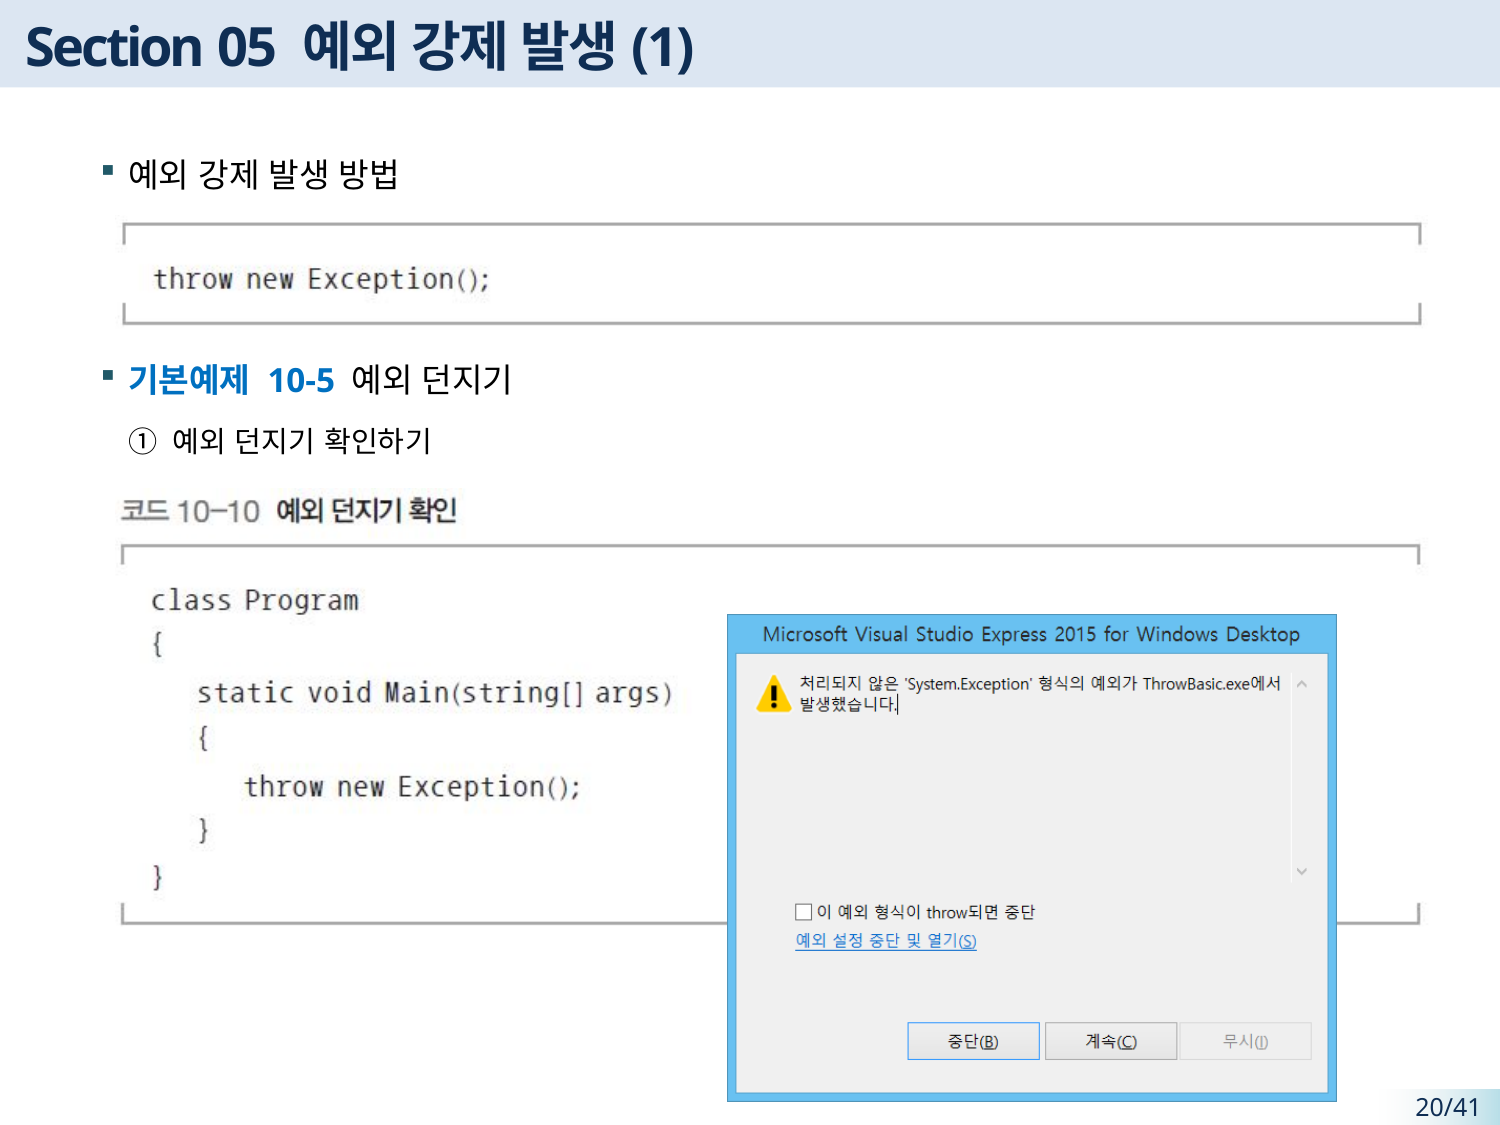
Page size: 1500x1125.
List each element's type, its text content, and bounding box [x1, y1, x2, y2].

picture [114, 215, 1428, 330]
picture [114, 488, 1433, 1102]
list 예외 강제 발생 방법 기본예제 10-5 예외 던지기 ① 예외 던지기 확인하기 [10, 126, 1481, 1057]
title Section 05 예외 강제 발생(1) [10, 5, 1288, 84]
